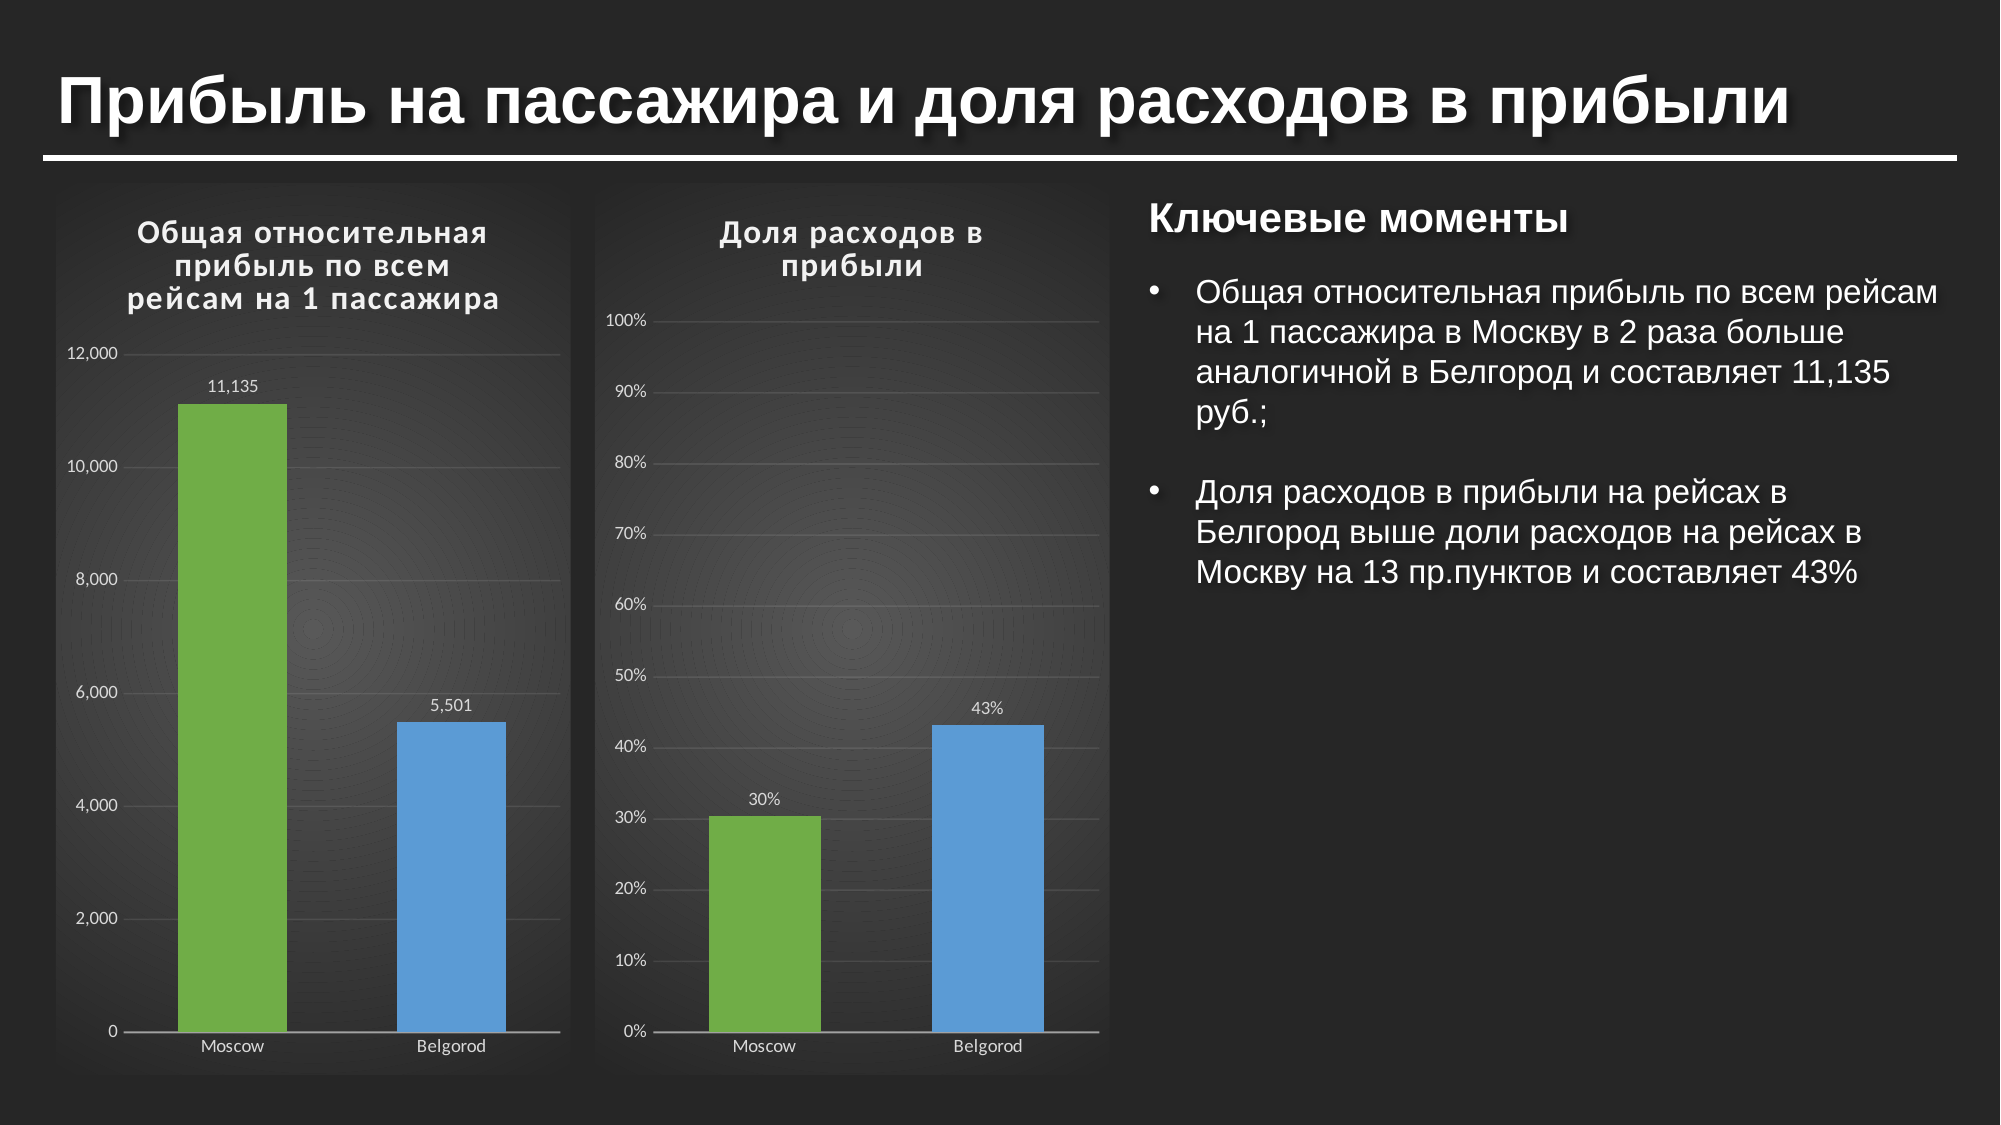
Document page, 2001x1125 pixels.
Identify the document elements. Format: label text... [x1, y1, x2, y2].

text_box Прибыль на пассажира и доля расходов в прибыли [42, 49, 1957, 145]
chart [55, 183, 571, 1075]
text_box Ключевые моменты Общая относительная прибыль по всем рейсам на 1 пассажира в Москву в 2 раза больше аналогичной в Белгород и составляет 11,135 руб.; Доля расходов в прибыли на рейсах в Белгород выше доли расходов на рейсах в Москву на 13 пр.пунктов и составляет 43% [1133, 183, 1957, 598]
chart [594, 183, 1110, 1075]
